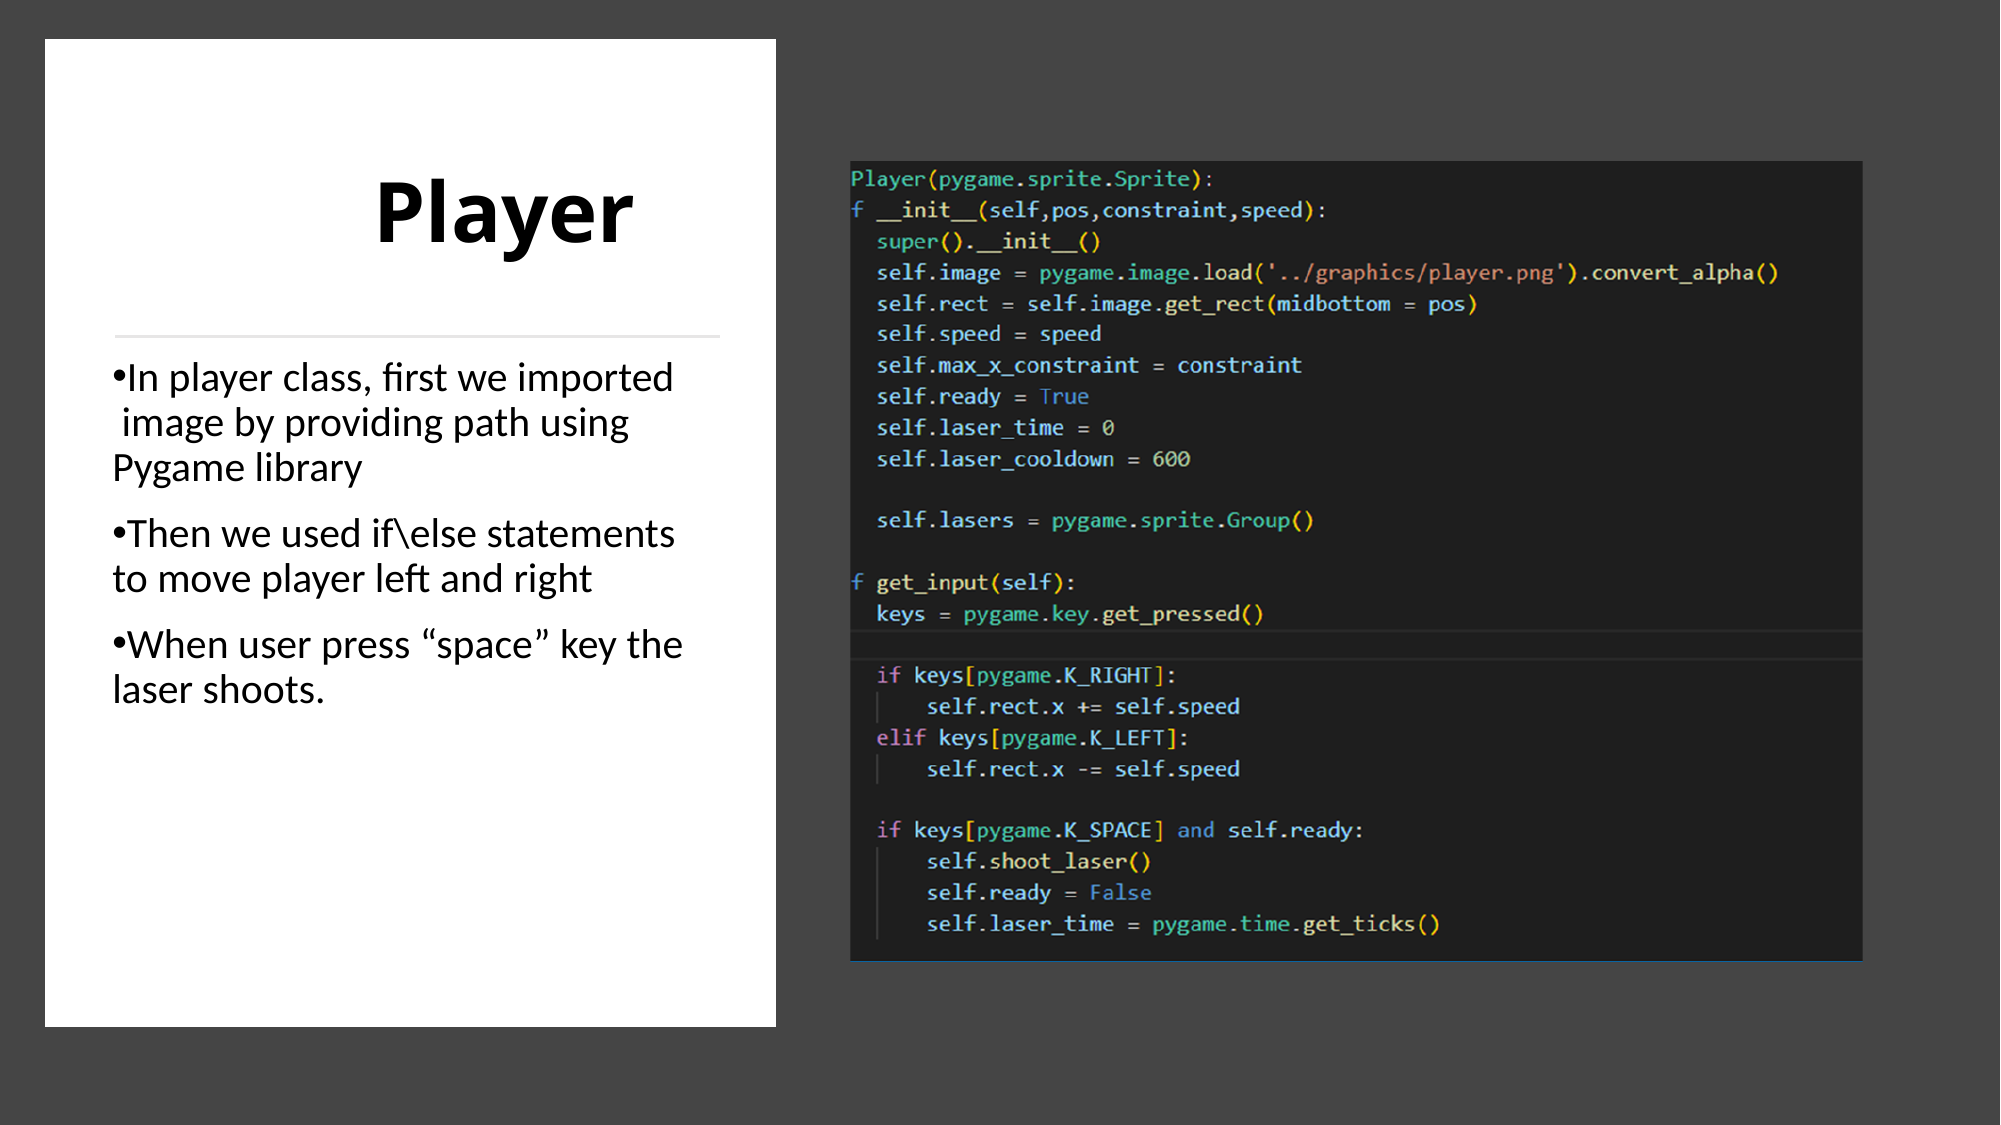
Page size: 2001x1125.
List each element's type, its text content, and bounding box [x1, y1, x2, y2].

text_box [54, 49, 767, 1018]
title Player [97, 105, 725, 326]
list In player class, first we imported image by providing path using Pygame library Then we used if\else statements to move player left and right When user press “space” key the laser shoots. [97, 348, 725, 967]
picture [850, 161, 1863, 962]
